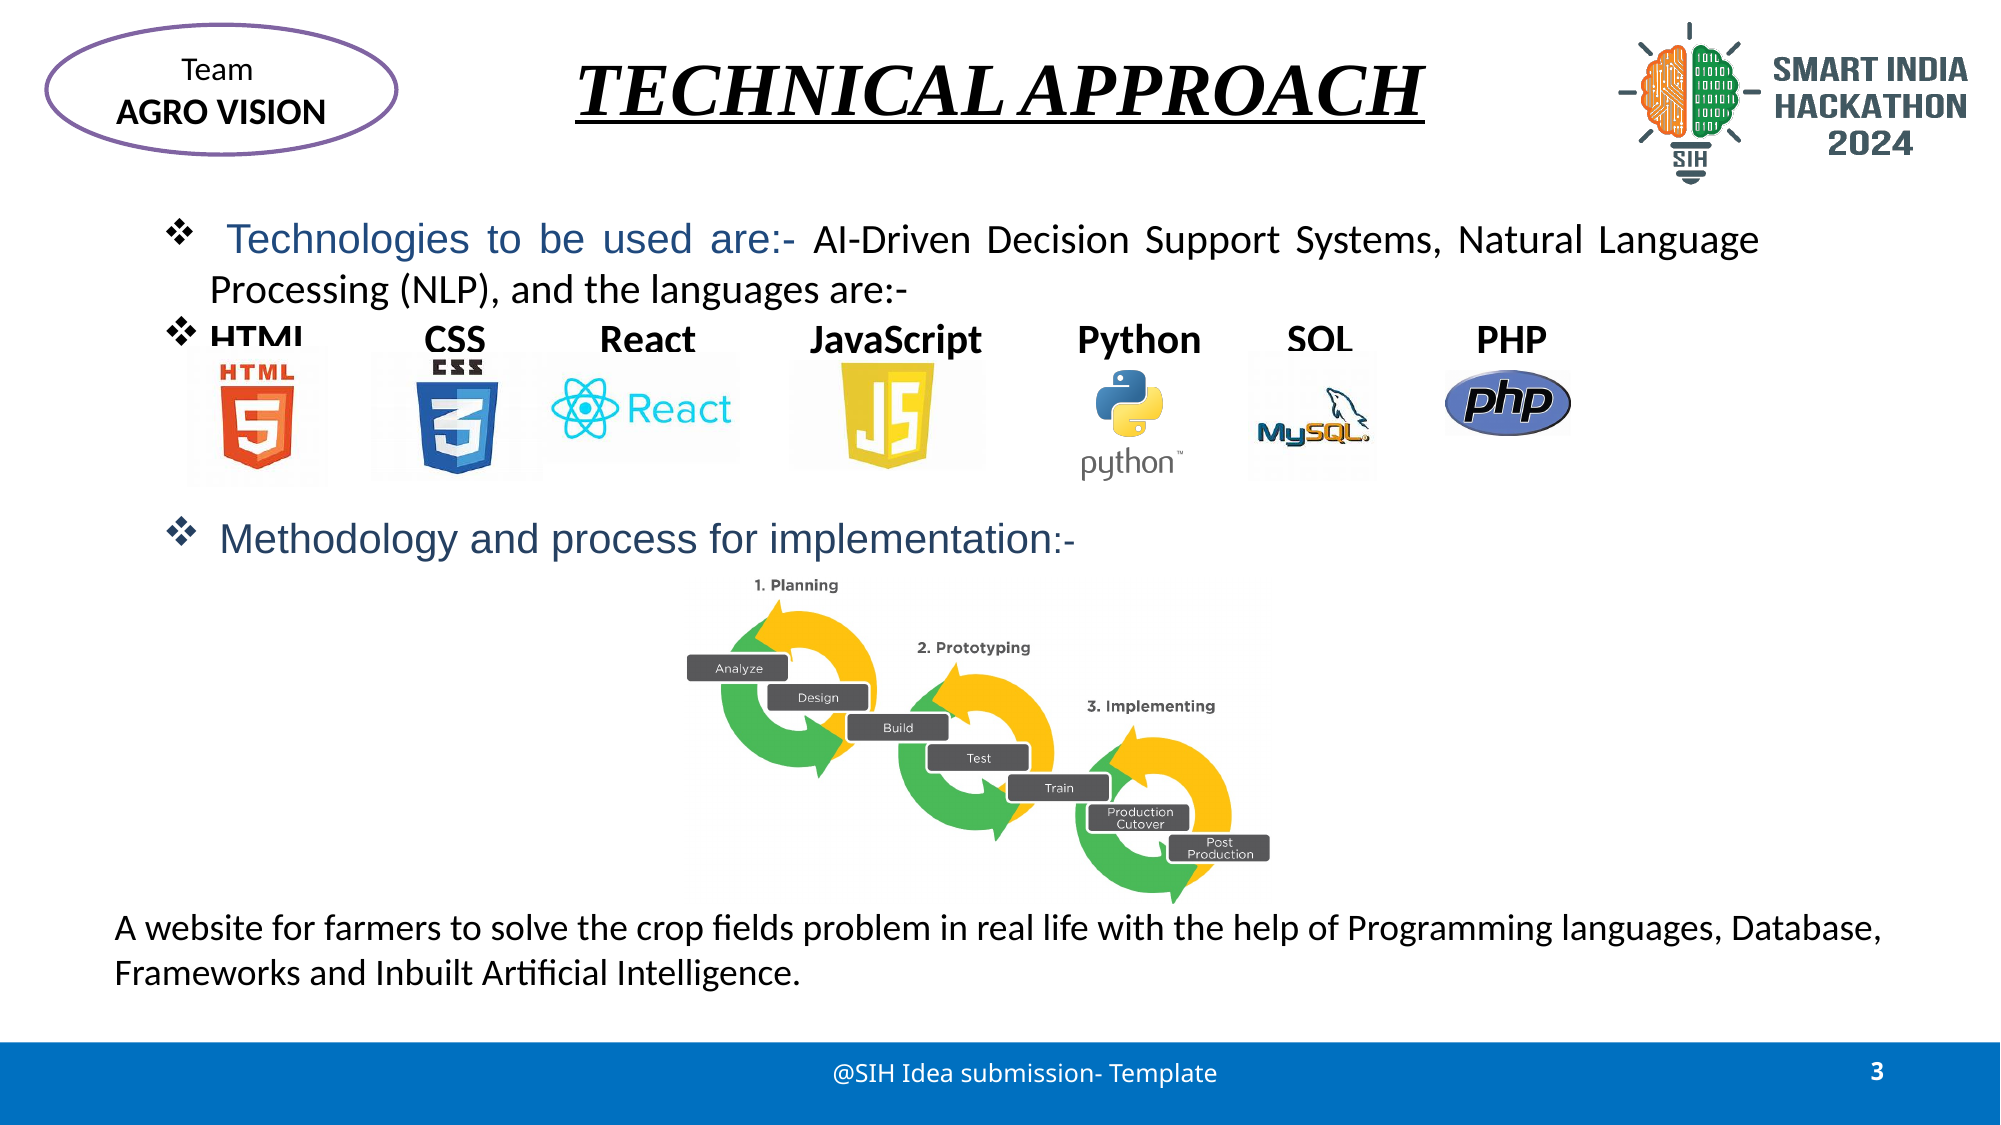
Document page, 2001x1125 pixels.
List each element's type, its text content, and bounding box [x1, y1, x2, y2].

picture [1248, 351, 1378, 481]
footer @SIH Idea submission- Template [762, 1042, 1289, 1103]
picture [187, 346, 329, 488]
text_box A website for farmers to solve the crop fields problem in real life with the help of Programming languages, Database, Frameworks and Inbuilt Artificial Intelligence. [99, 895, 1946, 1001]
picture [1444, 369, 1571, 437]
text_box [0, 1042, 2000, 1125]
picture [370, 352, 740, 482]
text_box Team AGRO VISION [44, 22, 399, 157]
picture [789, 360, 986, 471]
picture [1082, 369, 1183, 482]
title TECHNICAL APPROACH [99, 0, 1901, 180]
slide_number 3 [1433, 1042, 1900, 1103]
picture [683, 577, 1272, 905]
text_box Technologies to be used are:- AI-Driven Decision Support Systems, Natural Language Processing (NLP), and the languages are:- HTML CSS React JavaScript Python SQL PHP Methodology and process for implementation:- [148, 159, 1775, 569]
picture [1607, 13, 1977, 202]
